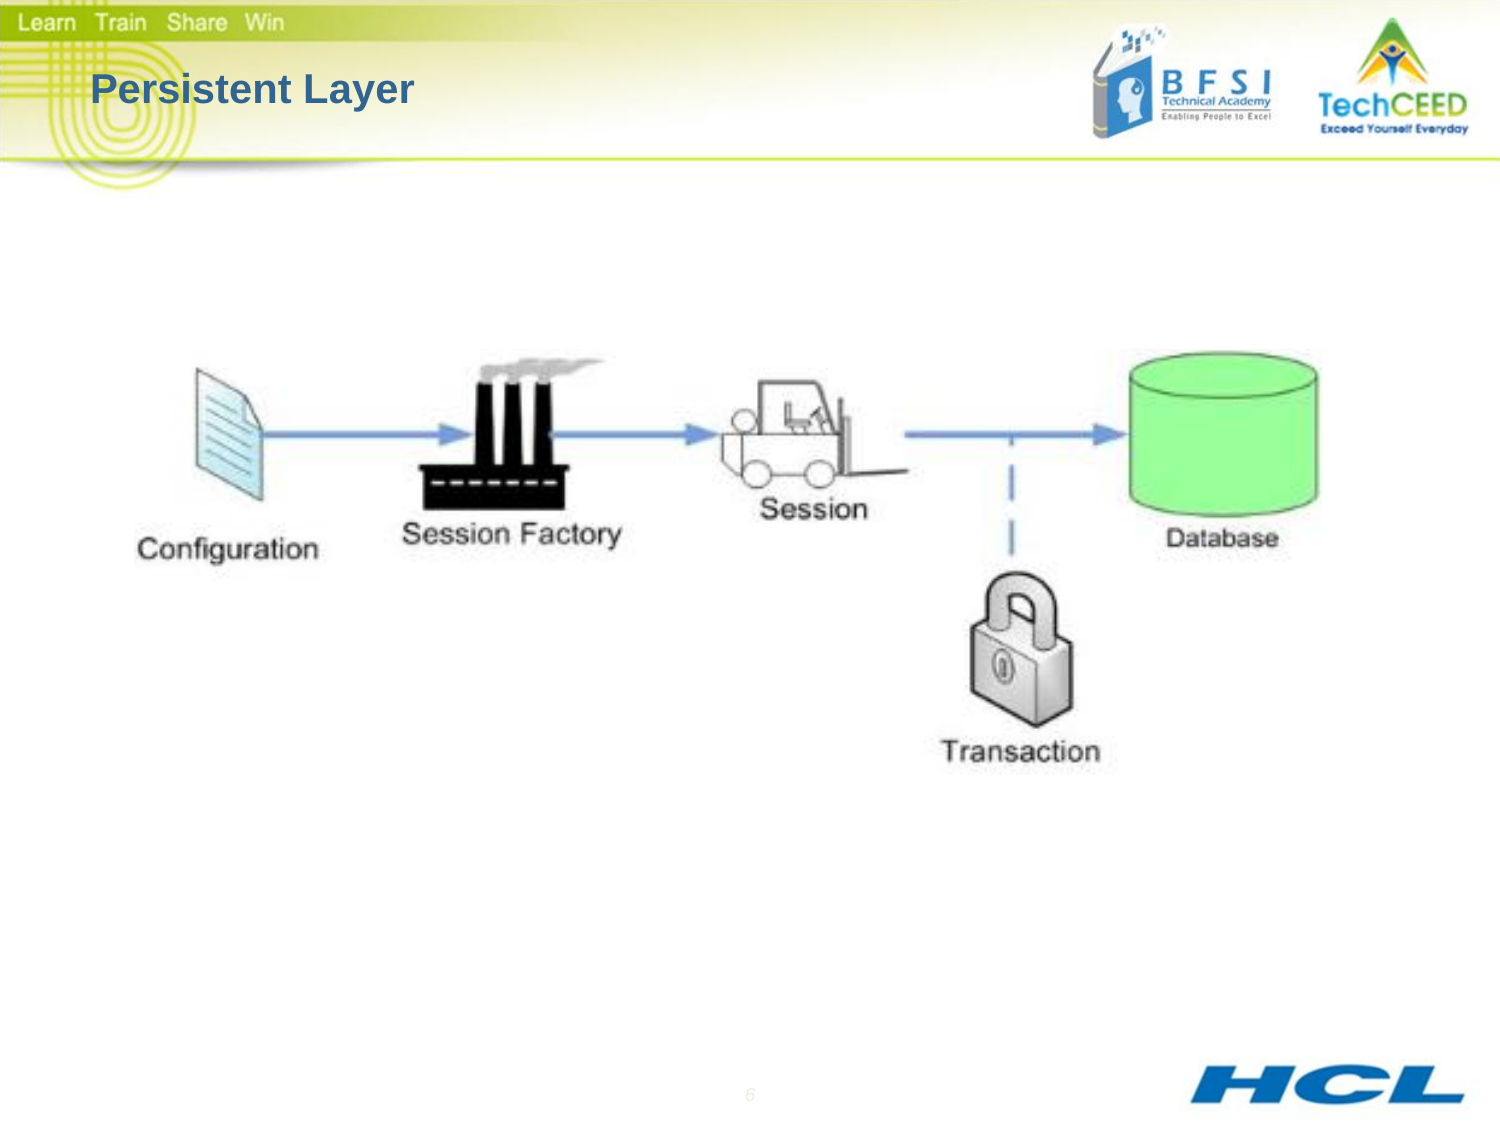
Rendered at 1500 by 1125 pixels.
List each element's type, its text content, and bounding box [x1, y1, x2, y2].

title Persistent Layer [74, 24, 1151, 150]
picture [0, 0, 1500, 1125]
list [133, 349, 1326, 775]
slide_number 6 [574, 1074, 926, 1115]
